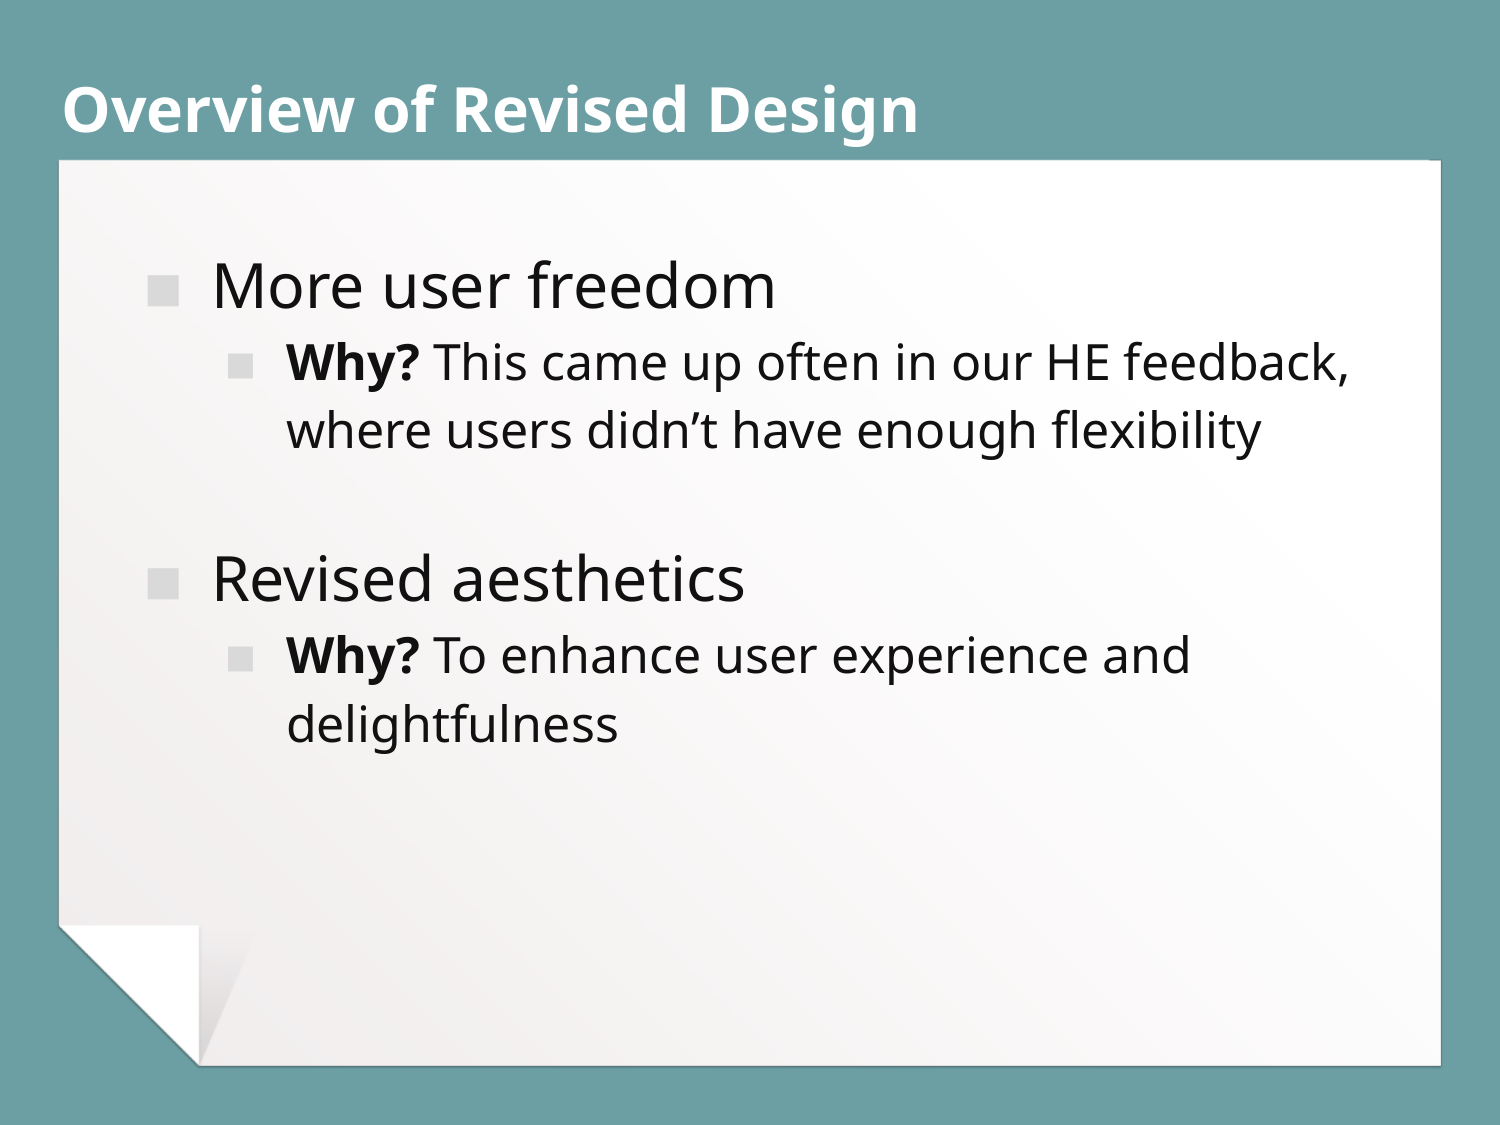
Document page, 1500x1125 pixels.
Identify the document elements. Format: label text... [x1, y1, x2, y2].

title Overview of Revised Design [46, 45, 1425, 160]
picture [0, 0, 1500, 1125]
list More user freedom Why? This came up often in our HE feedback, where users didn’t have enough flexibility Revised aesthetics Why? To enhance user experience and delightfulness [120, 219, 1375, 1016]
